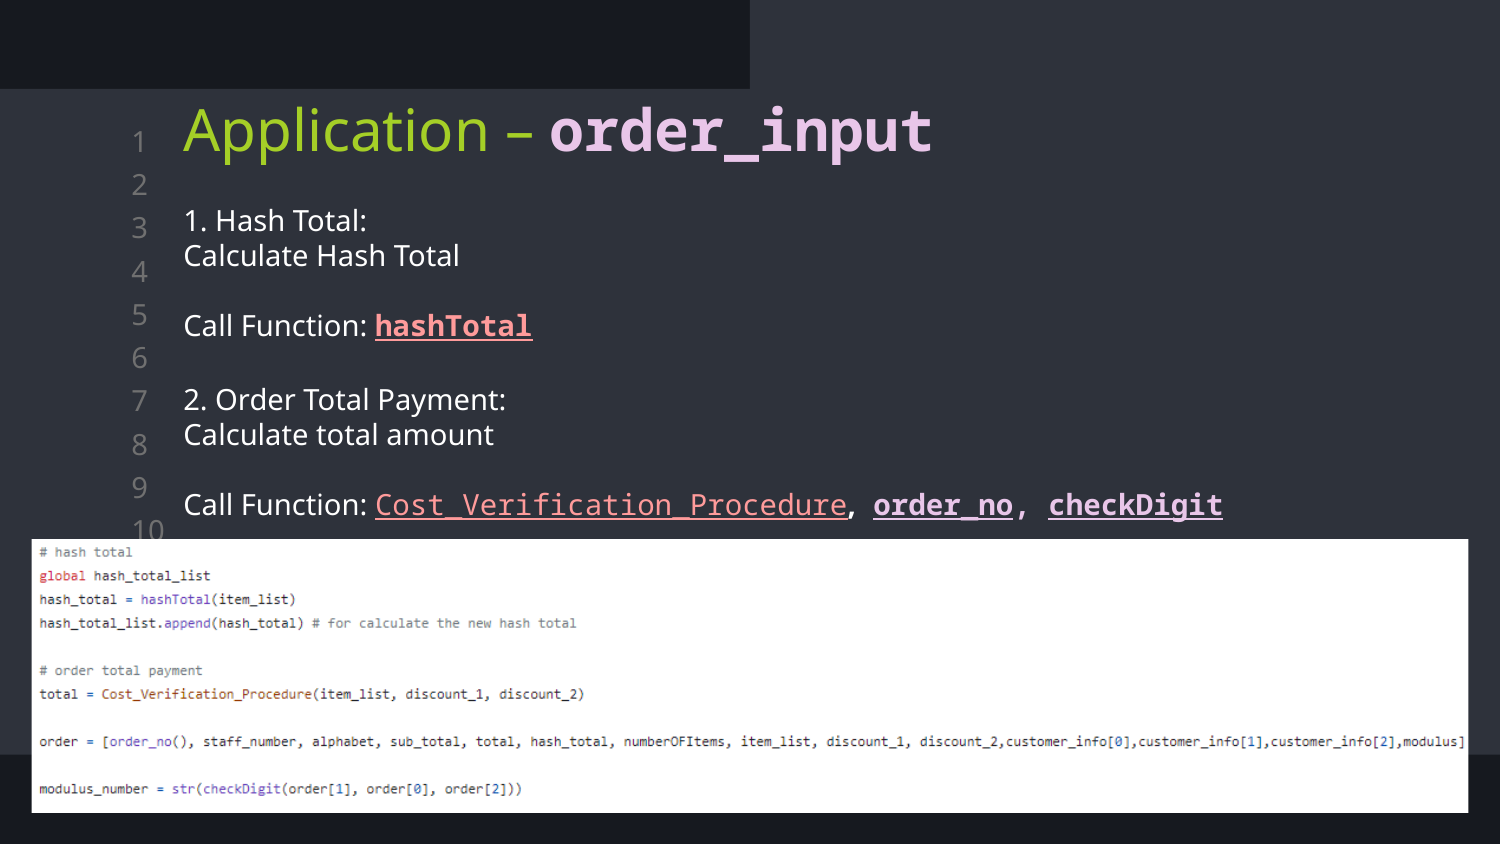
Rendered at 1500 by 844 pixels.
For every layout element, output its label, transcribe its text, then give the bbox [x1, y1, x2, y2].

text_box 1. Hash Total: Calculate Hash Total Call Function: hashTotal 2. Order Total Payment: Calculate total amount Call Function: Cost_Verification_Procedure, order_no, checkDigit [168, 194, 1420, 538]
picture [31, 539, 1469, 814]
title Application – order_input [168, 78, 1365, 167]
